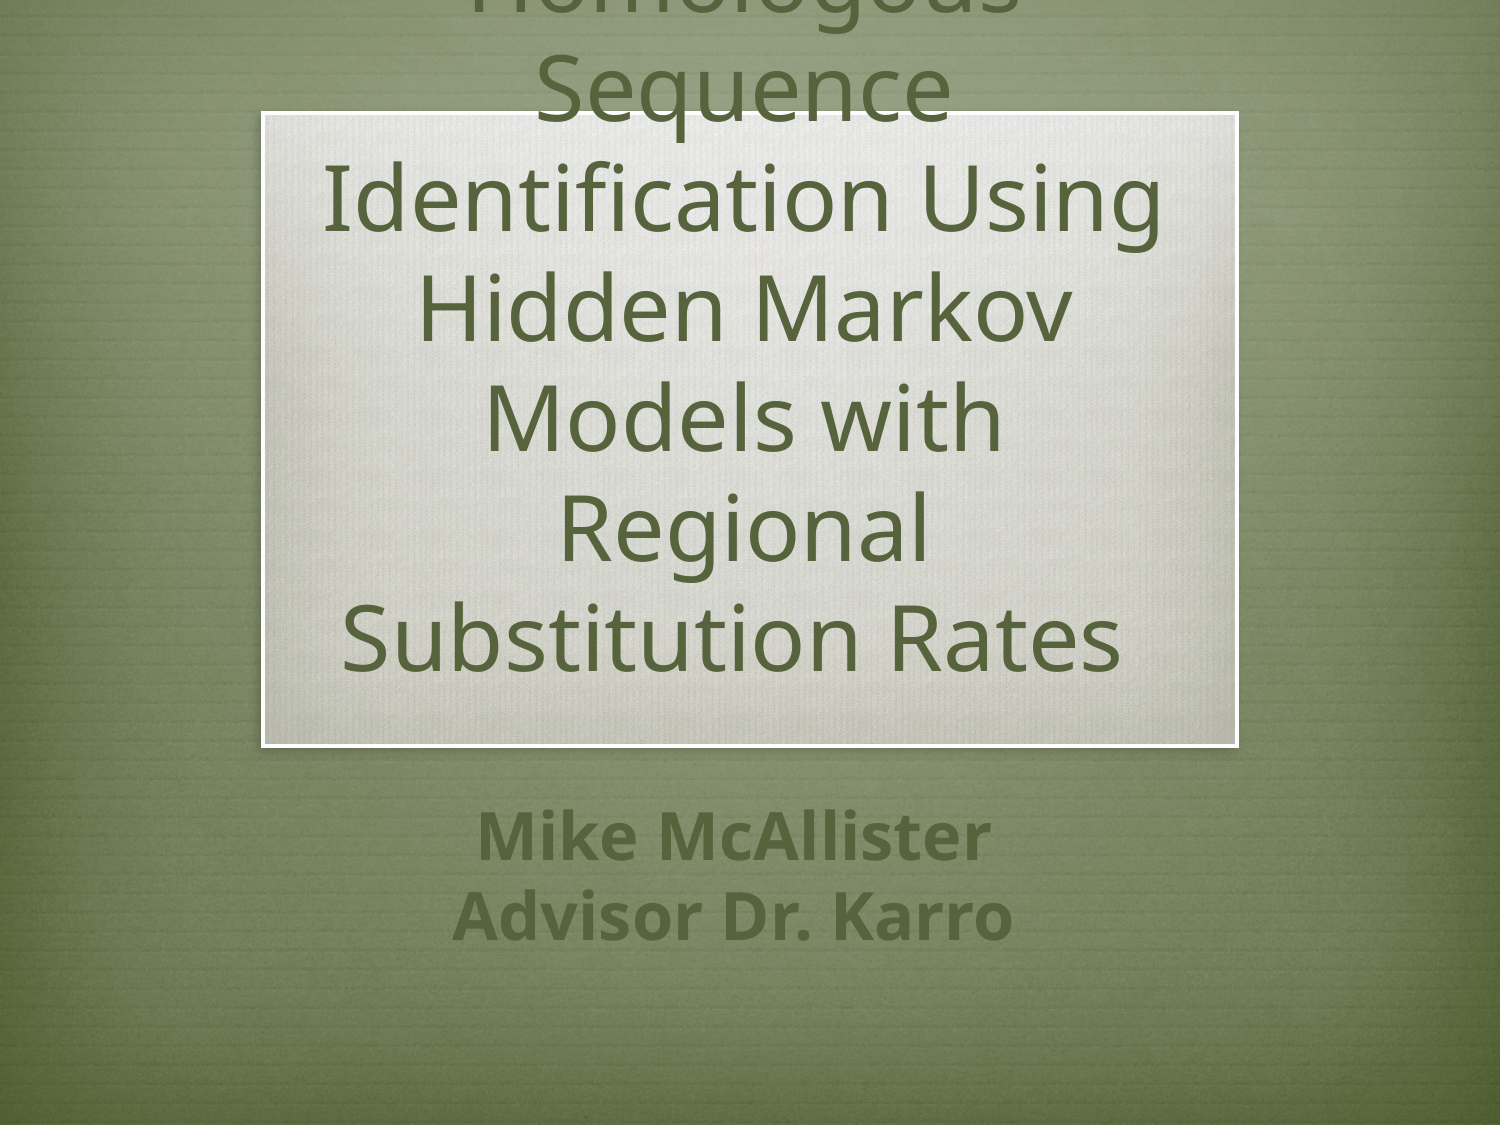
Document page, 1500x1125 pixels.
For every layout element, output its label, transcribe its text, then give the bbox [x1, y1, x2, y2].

subtitle Mike McAllister Advisor Dr. Karro [96, 786, 1372, 1074]
title Homologous Sequence Identification Using Hidden Markov Models with Regional Substitution Rates [268, 135, 1222, 698]
picture [265, 115, 1235, 744]
